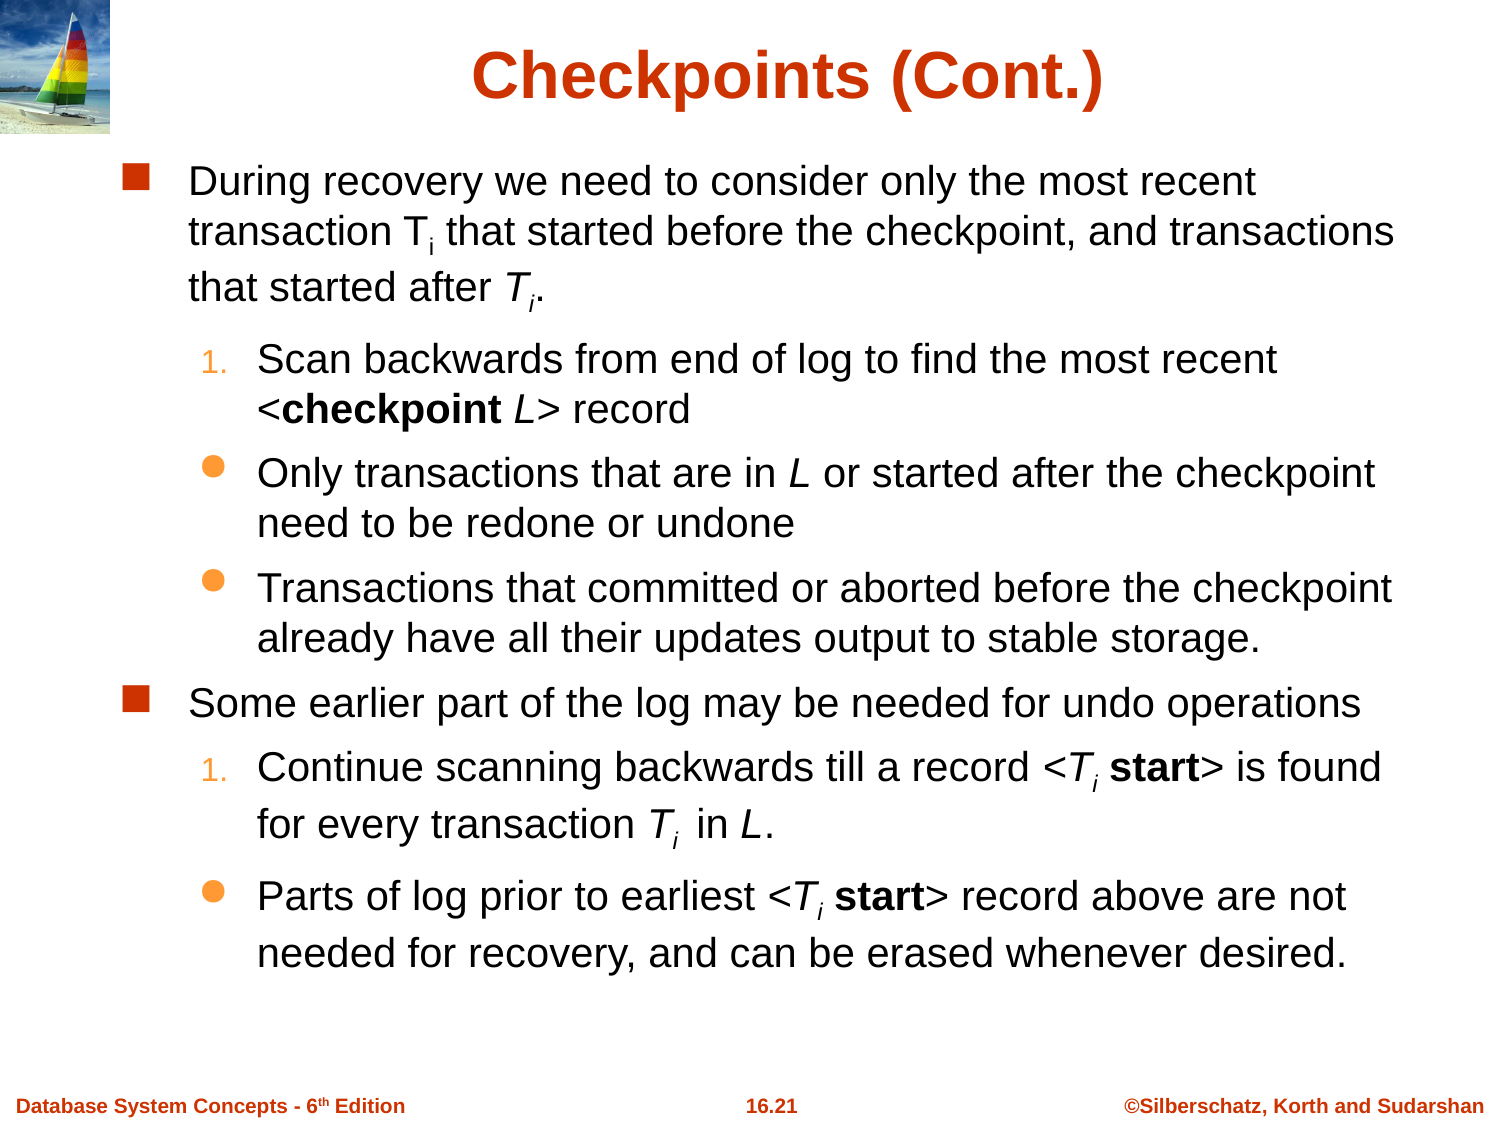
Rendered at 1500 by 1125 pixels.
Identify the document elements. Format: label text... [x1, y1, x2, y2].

picture [0, 0, 110, 134]
list During recovery we need to consider only the most recent transaction Ti that started before the checkpoint, and transactions that started after Ti. Scan backwards from end of log to find the most recent <checkpoint L> record Only transactions that are in L or started after the checkpoint need to be redone or undone Transactions that committed or aborted before the checkpoint already have all their updates output to stable storage. Some earlier part of the log may be needed for undo operations Continue scanning backwards till a record <Ti start> is found for every transaction Ti in L. Parts of log prior to earliest <Ti start> record above are not needed for recovery, and can be erased whenever desired. [110, 145, 1441, 1070]
title Checkpoints (Cont.) [125, 18, 1452, 120]
